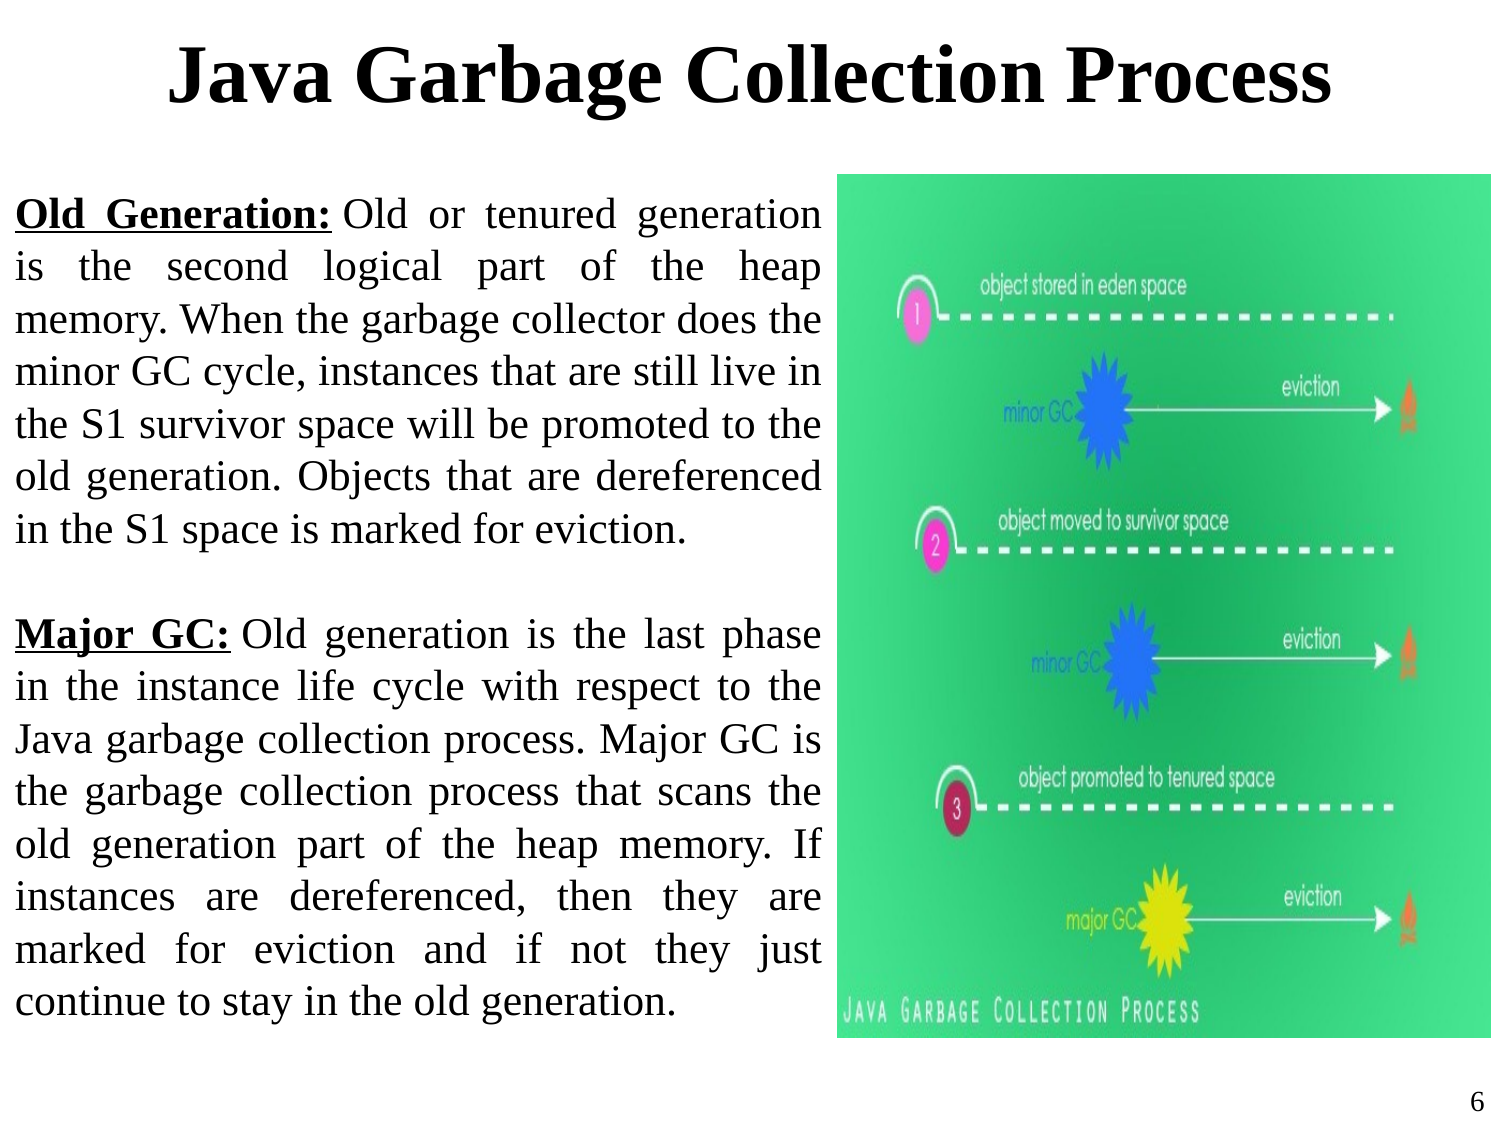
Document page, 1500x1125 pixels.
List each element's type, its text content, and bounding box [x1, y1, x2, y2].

picture [837, 174, 1491, 1038]
slide_number 6 [1387, 1074, 1500, 1125]
text_box Old Generation: Old or tenured generation is the second logical part of the heap memory. When the garbage collector does the minor GC cycle, instances that are still live in the S1 survivor space will be promoted to the old generation. Objects that are dereferenced in the S1 space is marked for eviction. Major GC: Old generation is the last phase in the instance life cycle with respect to the Java garbage collection process. Major GC is the garbage collection process that scans the old generation part of the heap memory. If instances are dereferenced, then they are marked for eviction and if not they just continue to stay in the old generation. [0, 177, 837, 1032]
title Java Garbage Collection Process [37, 12, 1463, 125]
